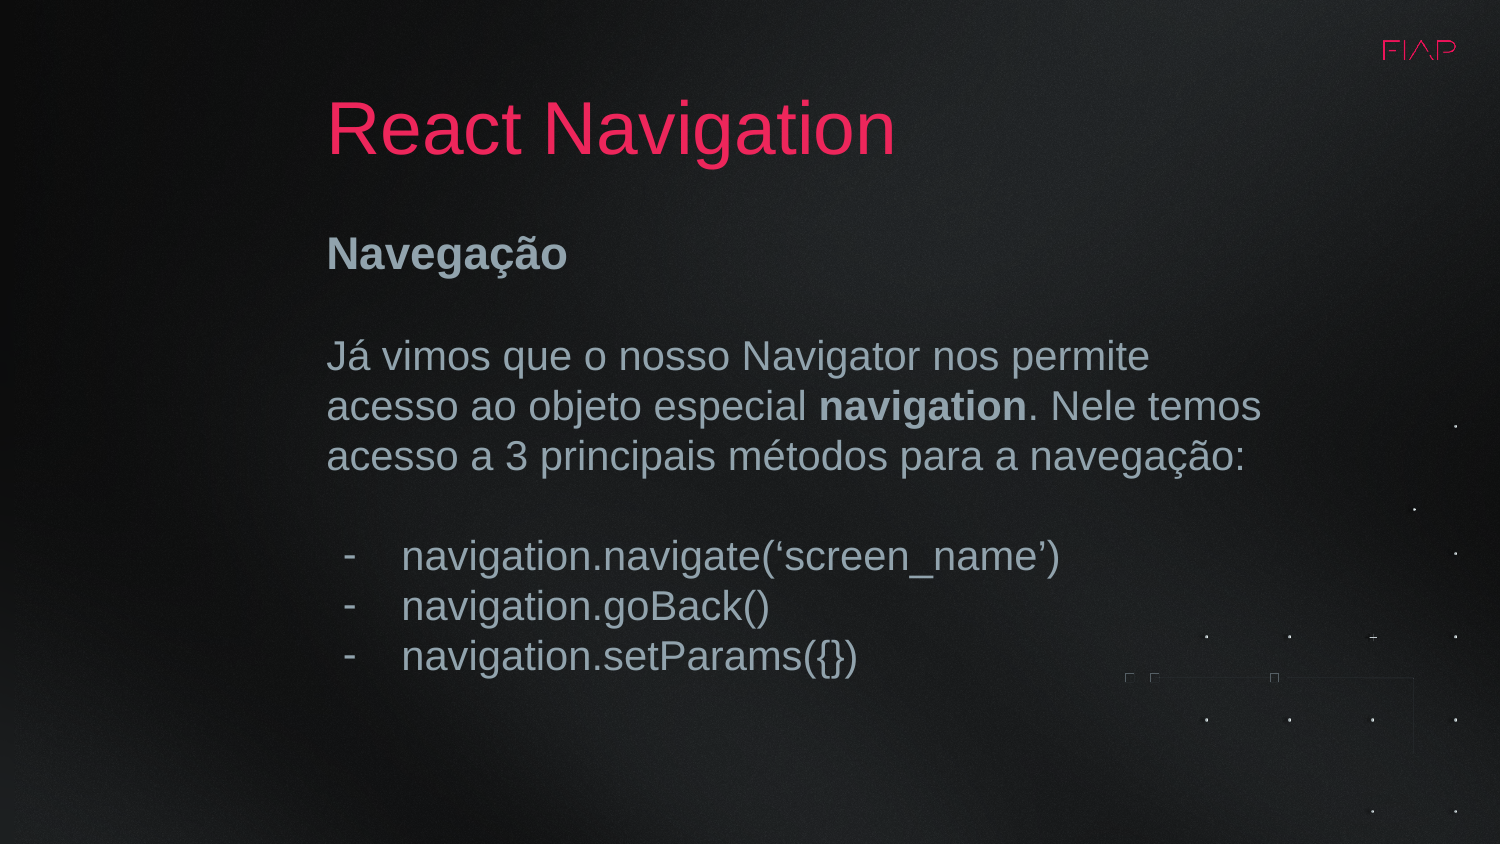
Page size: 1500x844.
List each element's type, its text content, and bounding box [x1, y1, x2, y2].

text_box Navegação Já vimos que o nosso Navigator nos permite acesso ao objeto especial navigation. Nele temos acesso a 3 principais métodos para a navegação: navigation.navigate(‘screen_name’) navigation.goBack() navigation.setParams({}) [311, 216, 1292, 737]
picture [0, 0, 1500, 844]
text_box React Navigation [311, 72, 1126, 177]
